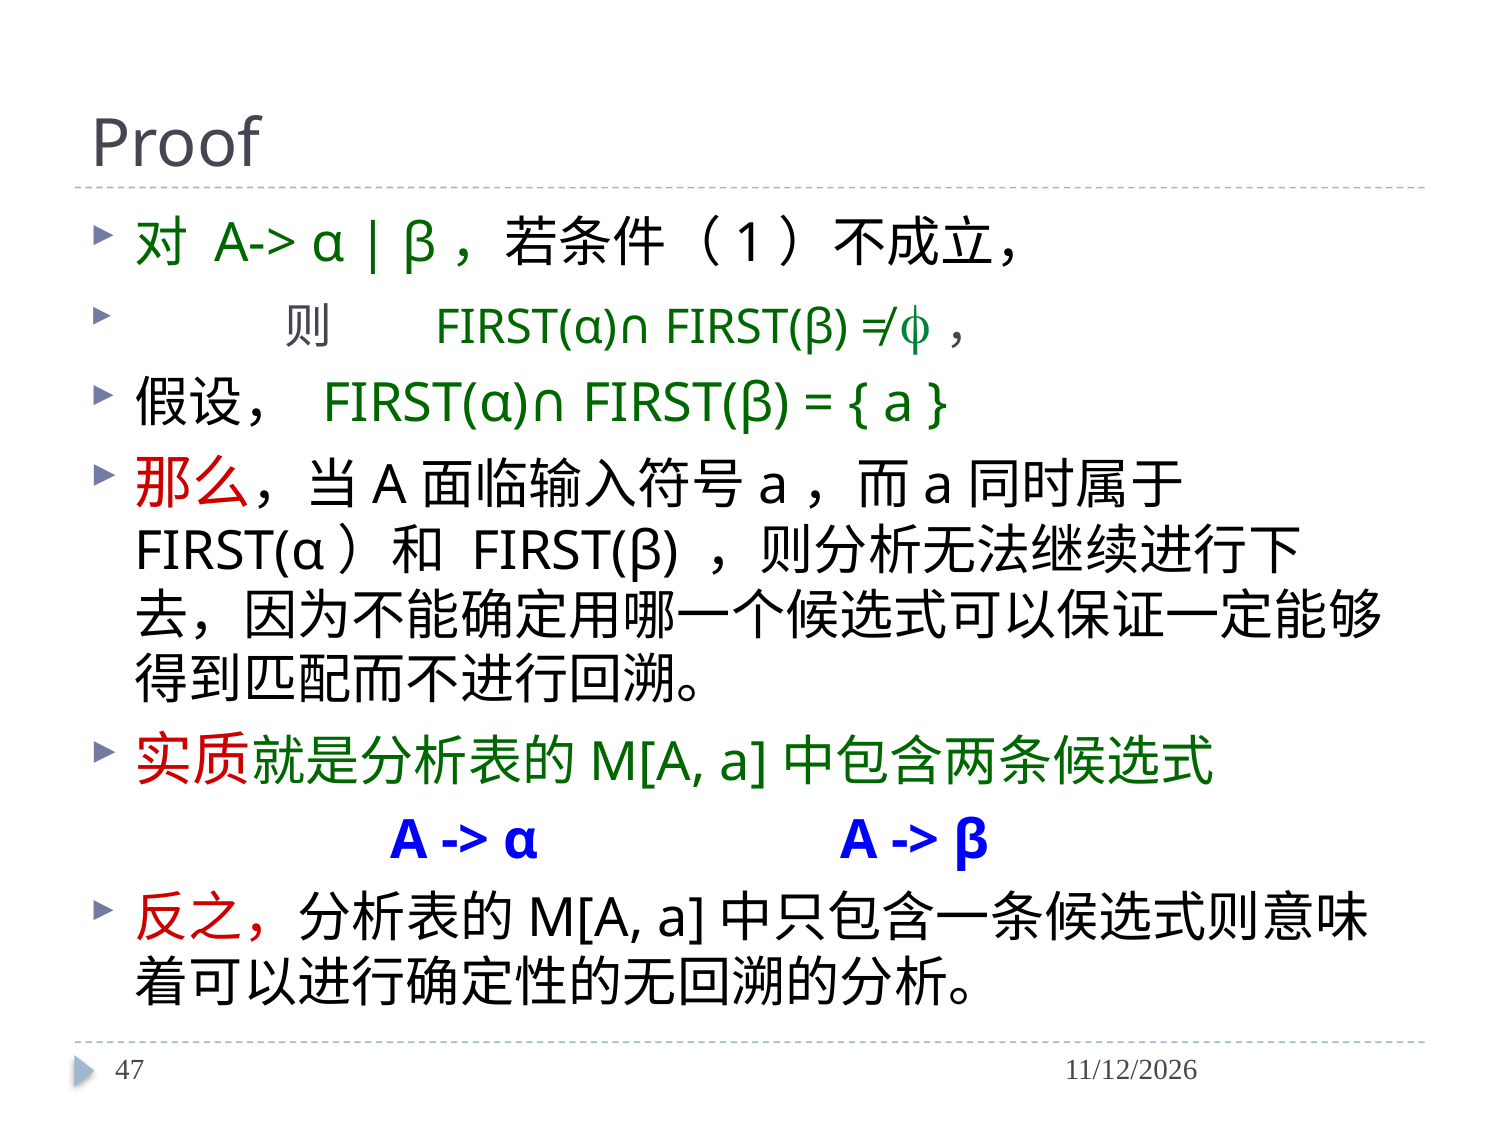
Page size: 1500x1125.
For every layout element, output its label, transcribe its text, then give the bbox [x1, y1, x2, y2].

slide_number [1050, 1042, 1426, 1103]
slide_number 47 [100, 1042, 426, 1103]
list 对 A-> α | β，若条件（1）不成立， 则 FIRST(α)∩ FIRST(β) ≠ ， 假设， FIRST(α)∩ FIRST(β) = { a } 那么，当A面临输入符号a，而a同时属于FIRST(α）和 FIRST(β) ，则分析无法继续进行下去，因为不能确定用哪一个候选式可以保证一定能够得到匹配而不进行回溯。 实质就是分析表的M[A, a]中包含两条候选式 A -> α A -> β 反之，分析表的M[A, a]中只包含一条候选式则意味着可以进行确定性的无回溯的分析。 [74, 199, 1426, 1011]
title Proof [74, 24, 1426, 188]
